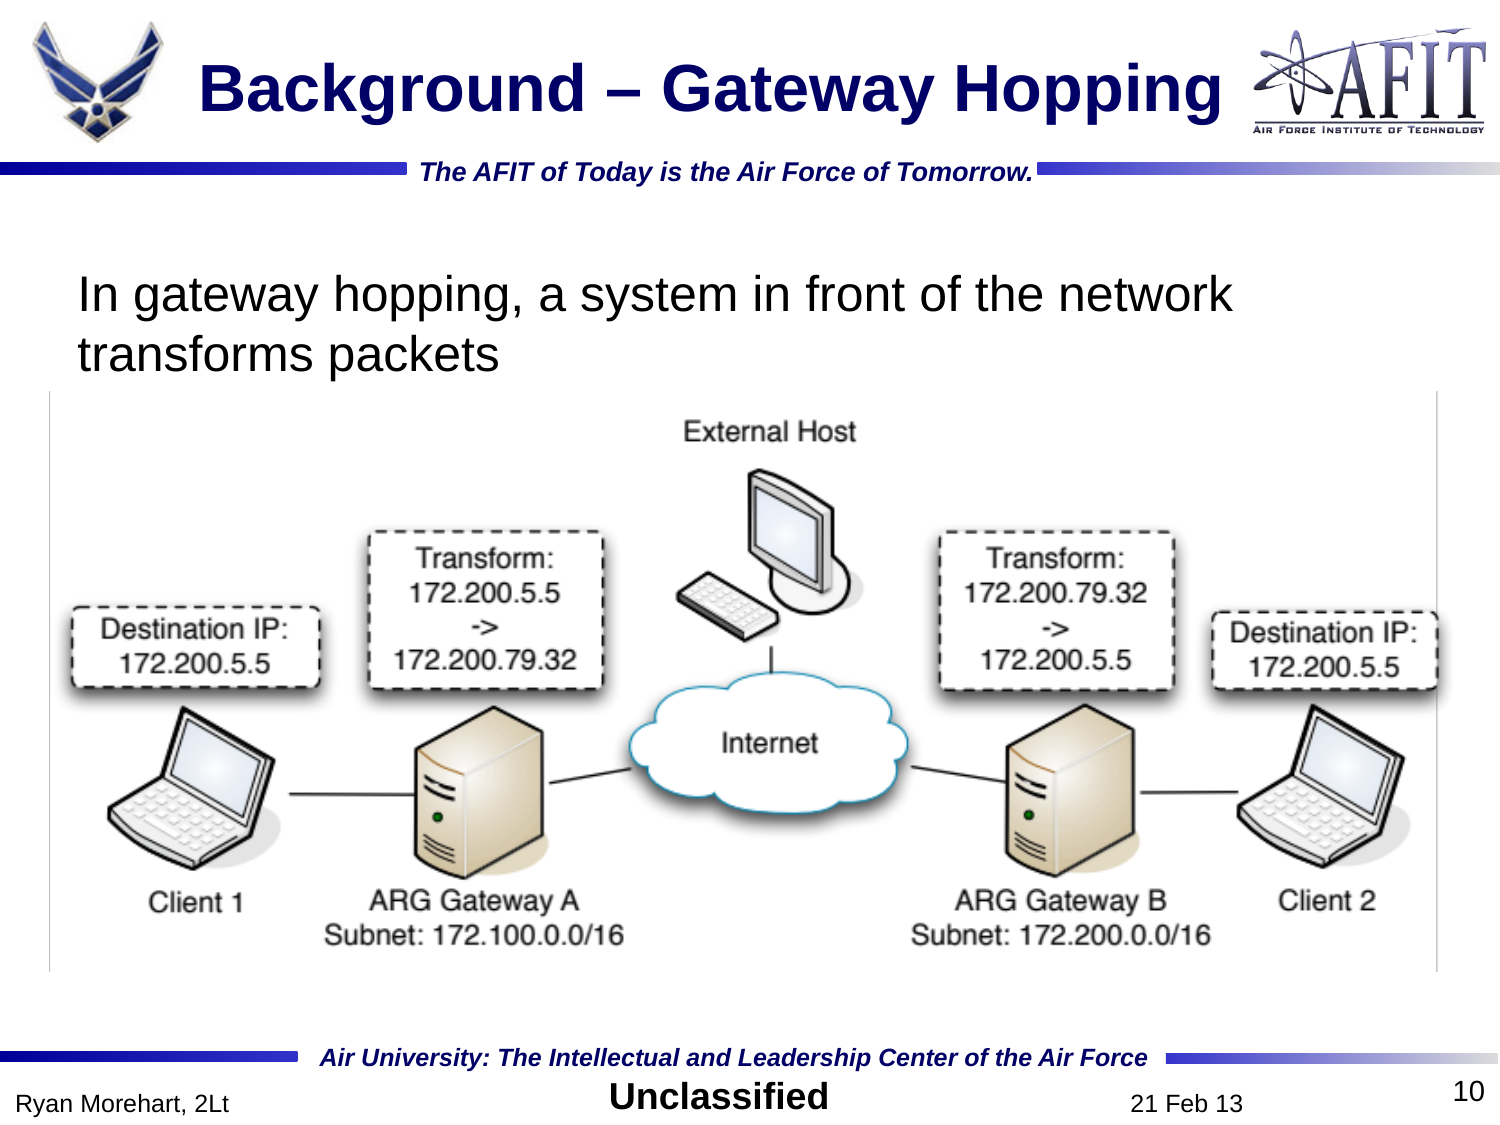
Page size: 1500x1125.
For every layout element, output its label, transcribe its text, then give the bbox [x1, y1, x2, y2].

picture [32, 21, 164, 143]
picture [23, 390, 1483, 973]
list In gateway hopping, a system in front of the network transforms packets [63, 254, 1471, 389]
title Background – Gateway Hopping [165, 0, 1259, 169]
slide_number 10 [1149, 1065, 1500, 1125]
